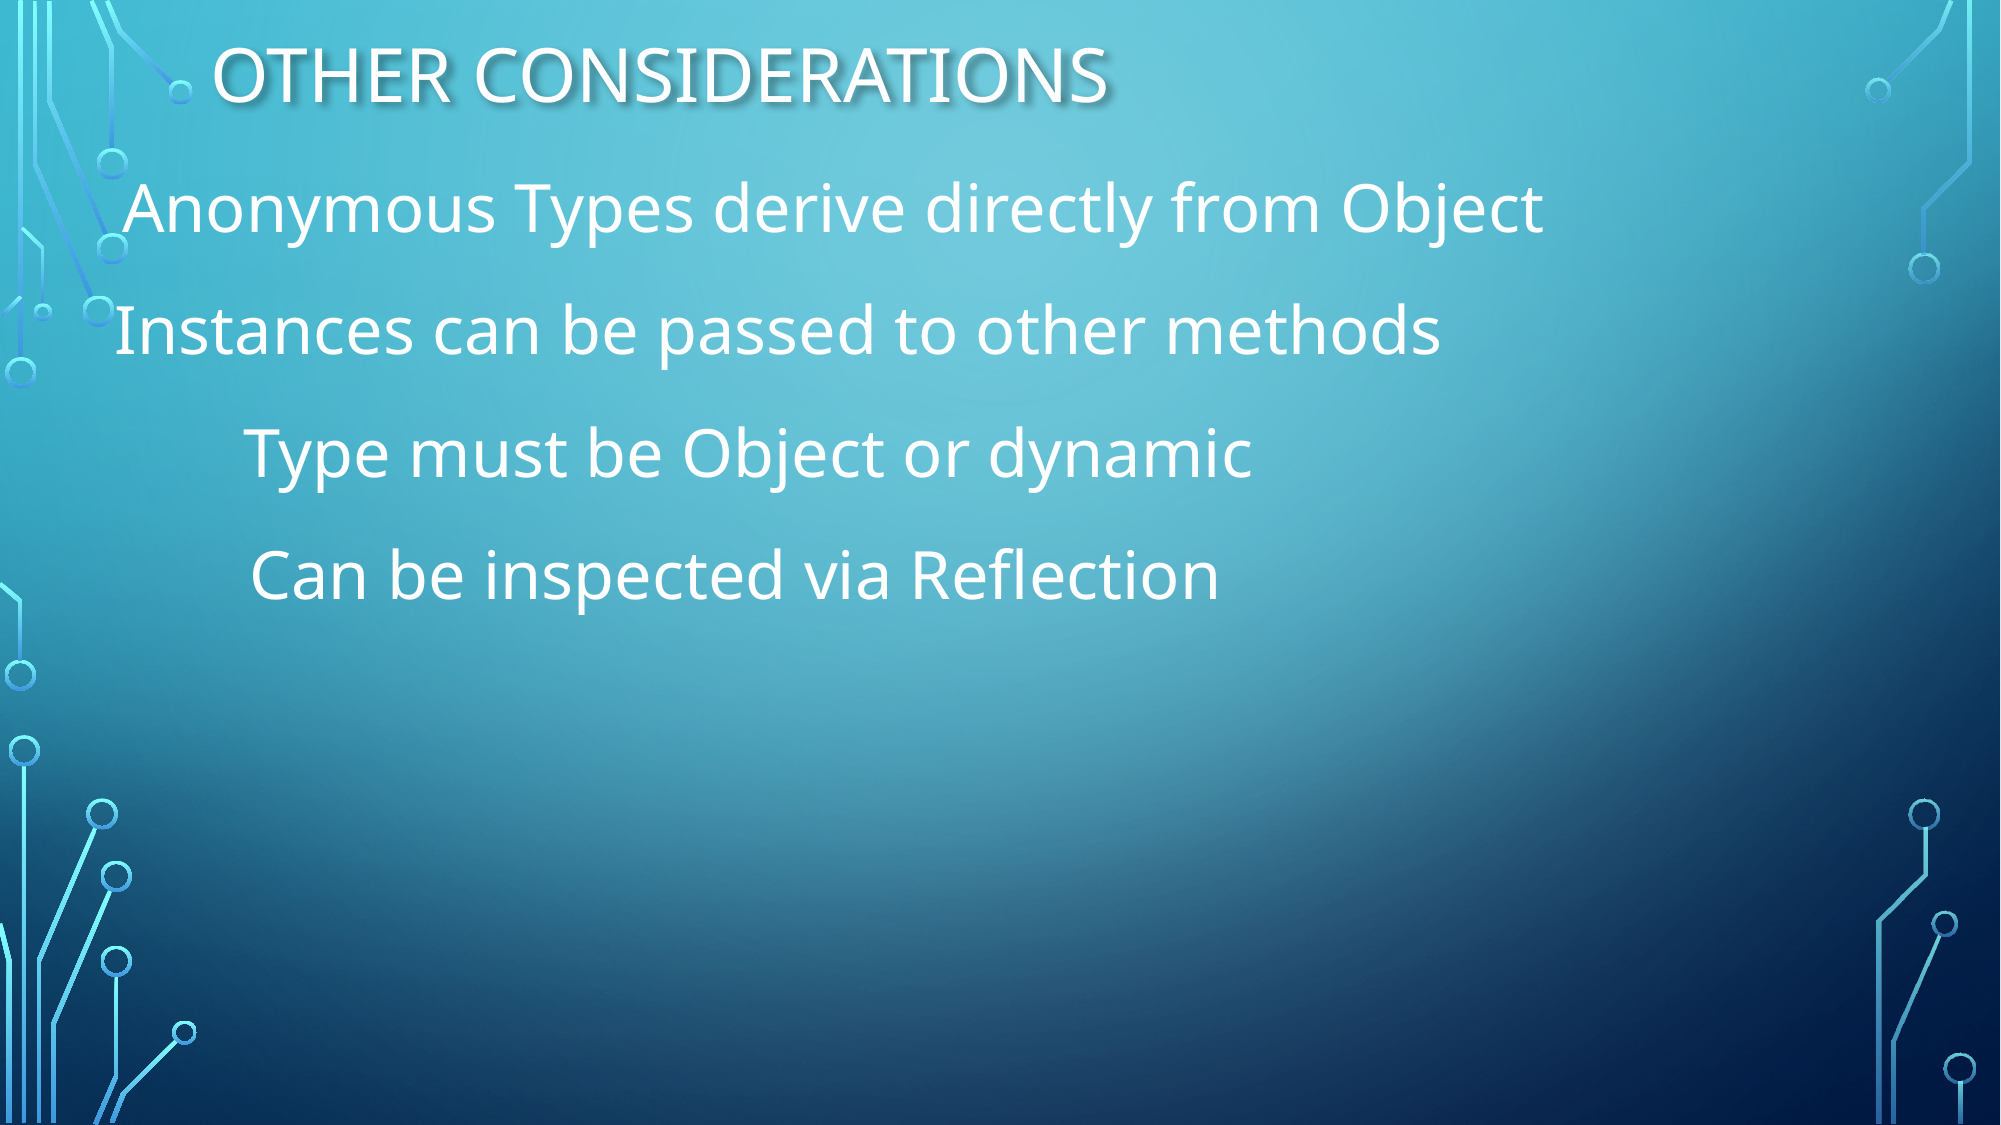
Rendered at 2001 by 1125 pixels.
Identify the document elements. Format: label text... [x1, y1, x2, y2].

text_box Anonymous Types derive directly from Object [107, 158, 1561, 254]
text_box Instances can be passed to other methods [100, 280, 1459, 376]
title Other Considerations [195, 24, 1854, 133]
text_box Can be inspected via Reflection [234, 525, 1238, 620]
text_box Type must be Object or dynamic [228, 402, 1270, 498]
